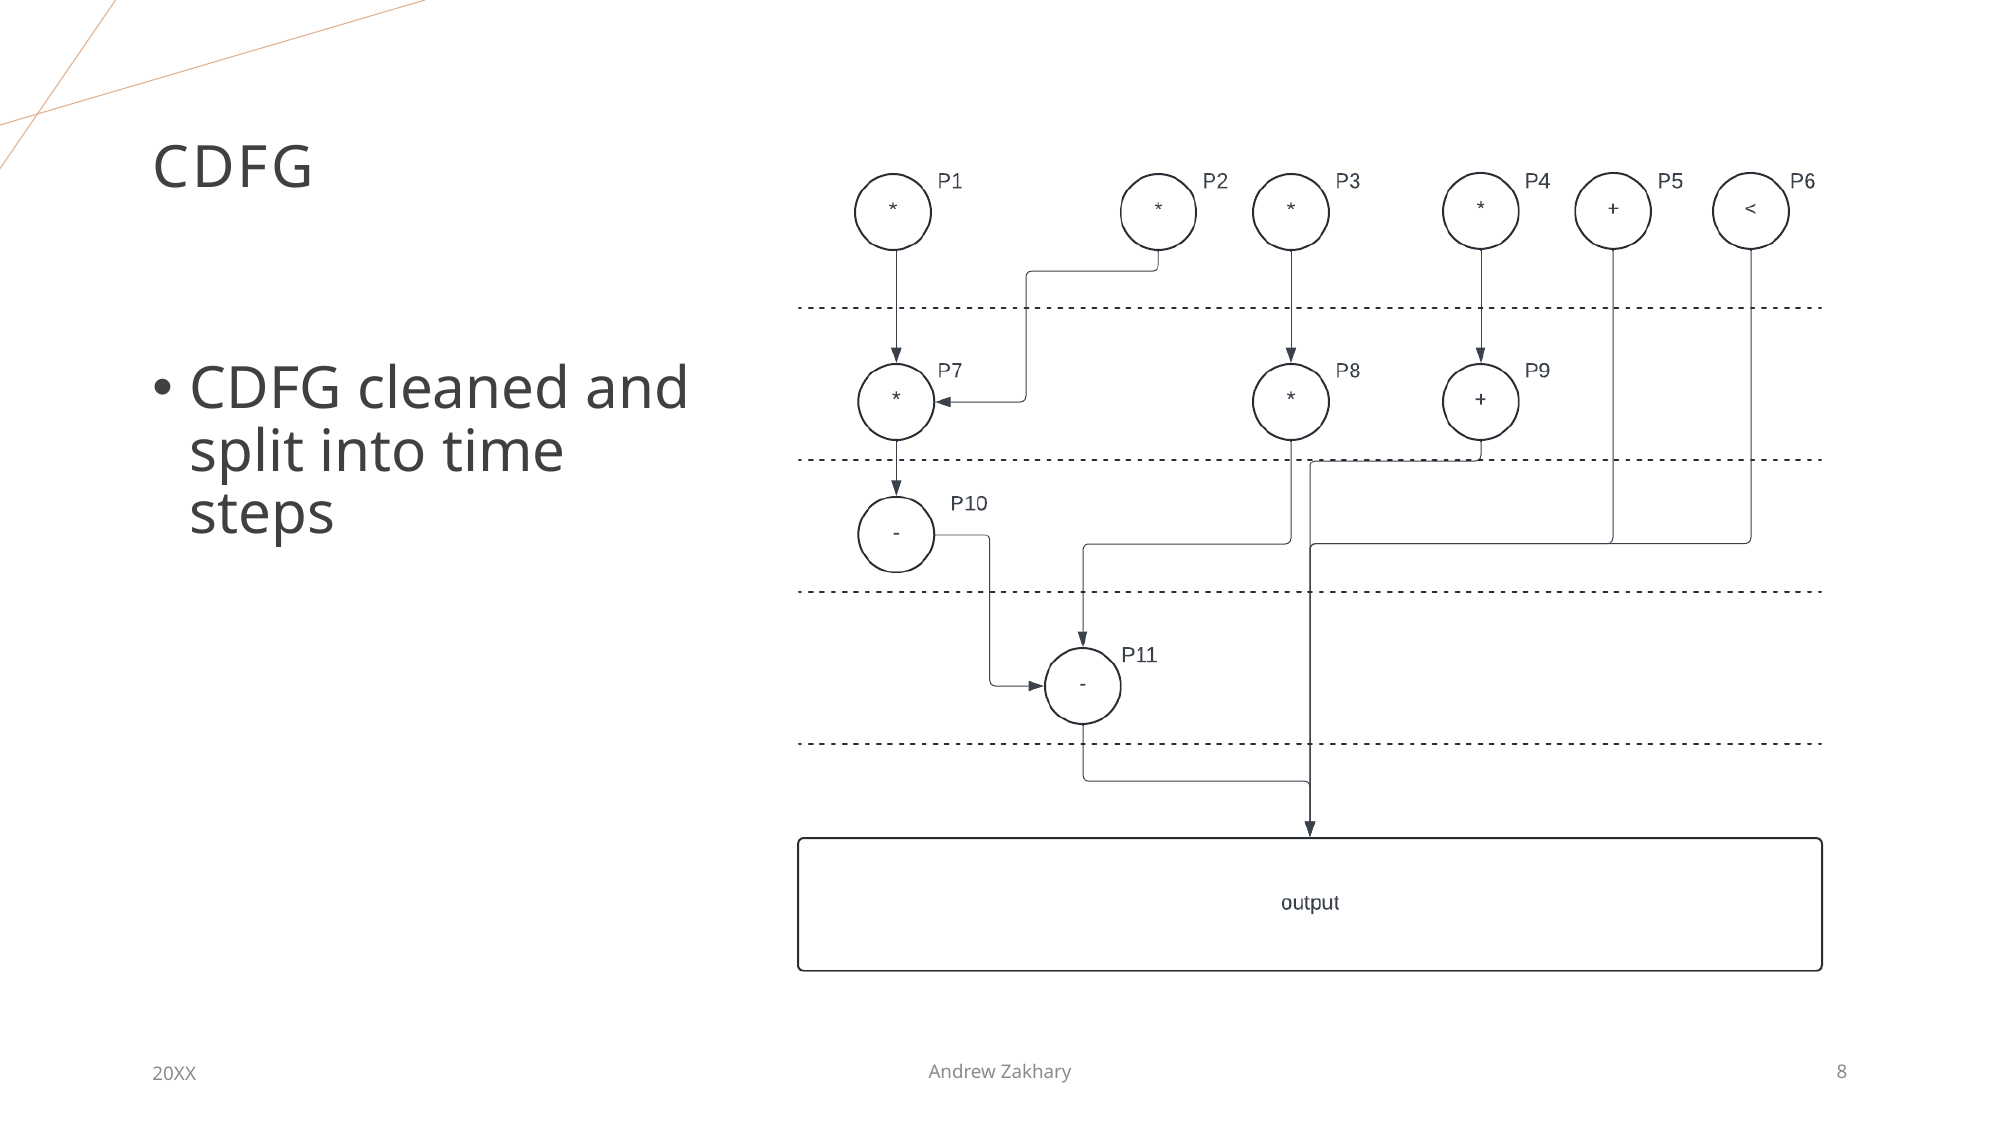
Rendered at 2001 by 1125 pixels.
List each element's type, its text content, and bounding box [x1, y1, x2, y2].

footer Andrew Zakhary [662, 1042, 1338, 1103]
list CDFG cleaned and split into time steps [137, 350, 712, 957]
slide_number 8 [1412, 1042, 1863, 1103]
picture [760, 117, 1954, 1008]
slide_number 20XX [137, 1042, 588, 1103]
title CDFG [137, 59, 1863, 278]
